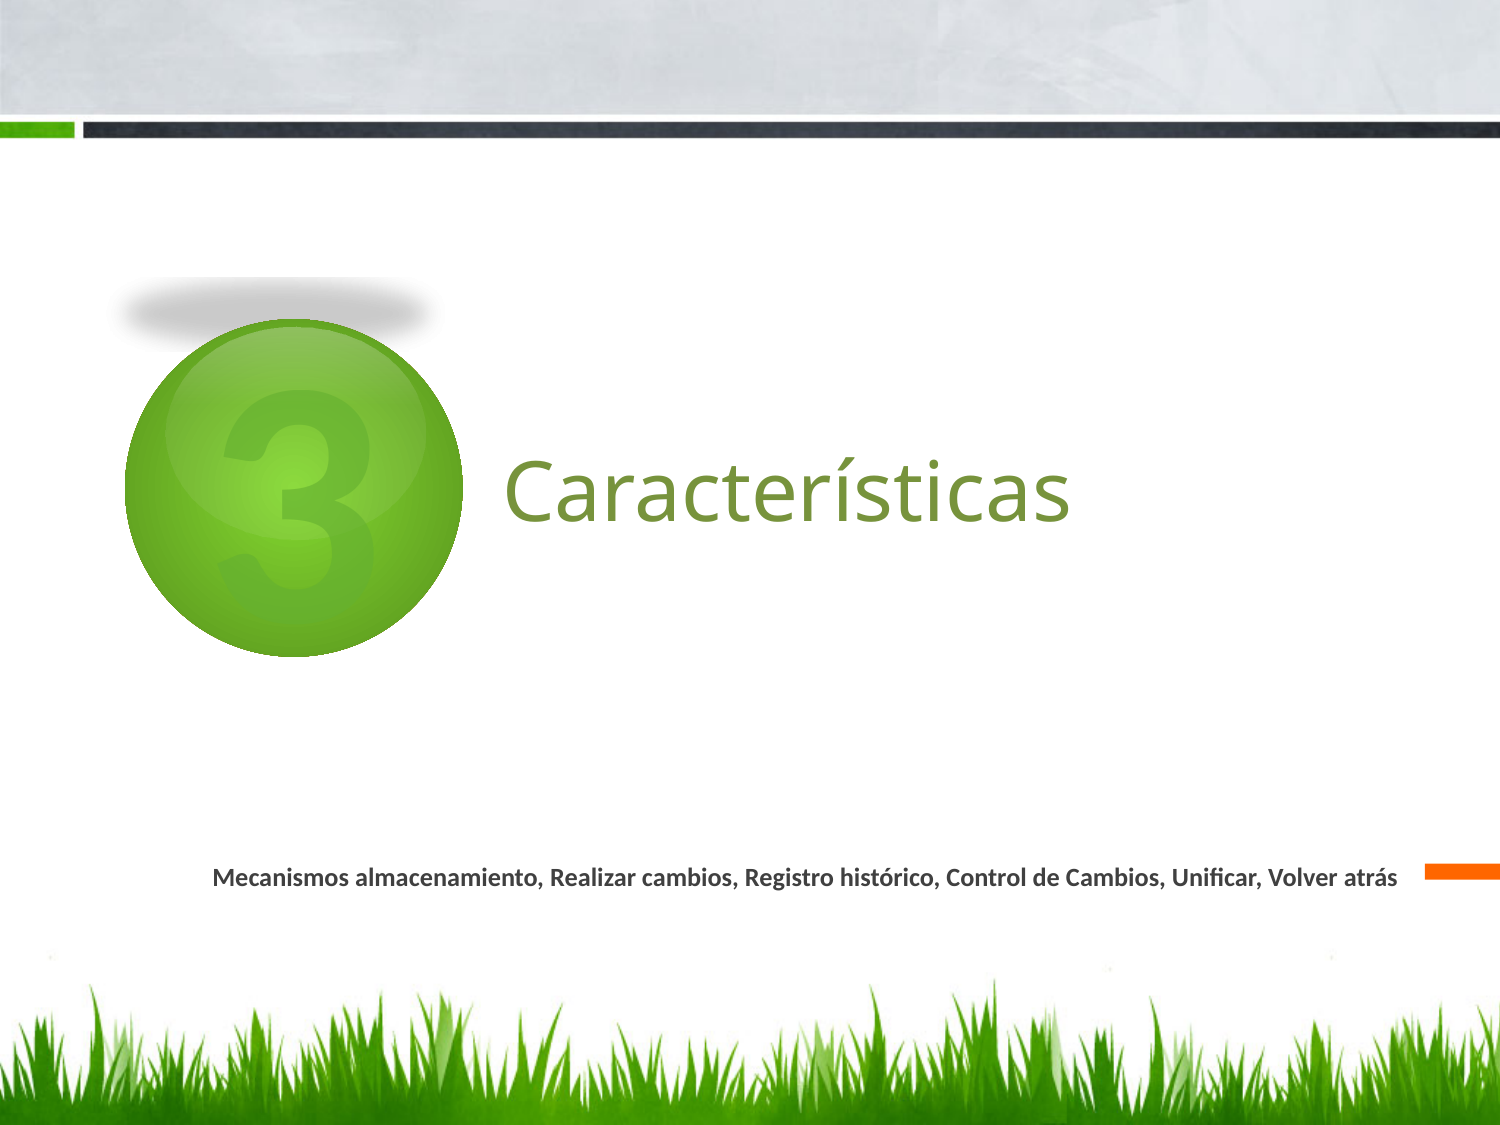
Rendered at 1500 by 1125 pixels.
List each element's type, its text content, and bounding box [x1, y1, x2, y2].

picture [0, 0, 1500, 1125]
list Mecanismos almacenamiento, Realizar cambios, Registro histórico, Control de Cambios, Unificar, Volver atrás [62, 837, 1413, 900]
title Características [487, 326, 1450, 650]
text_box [124, 260, 463, 706]
